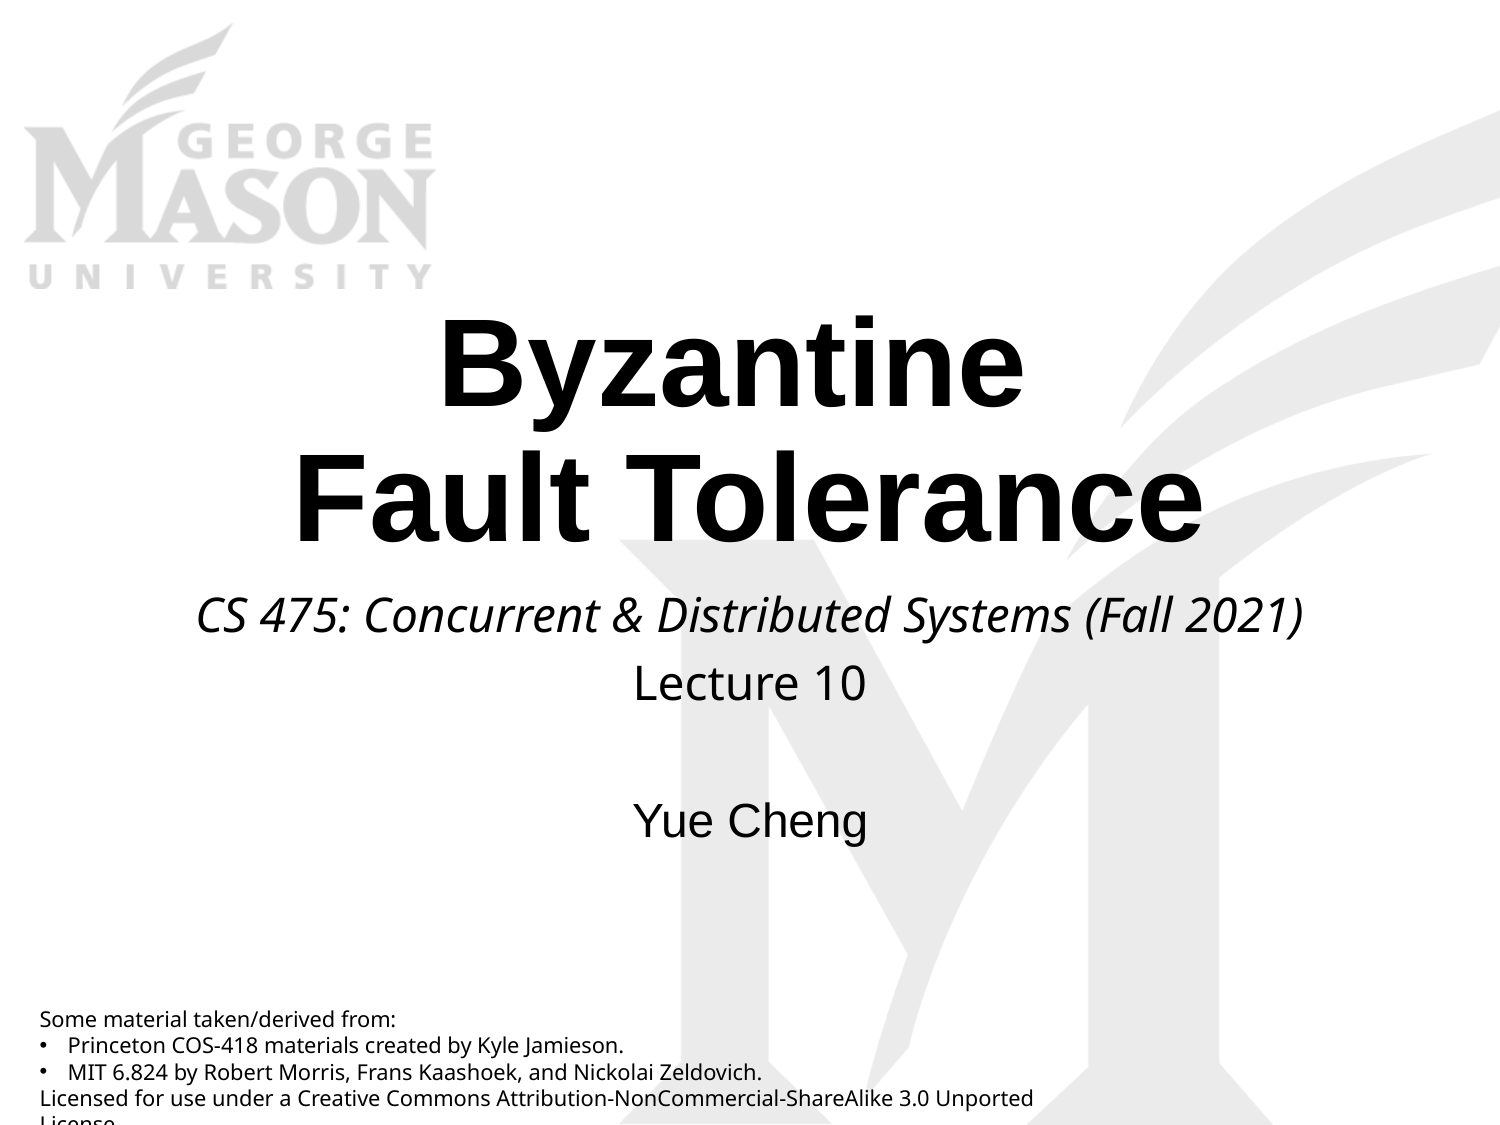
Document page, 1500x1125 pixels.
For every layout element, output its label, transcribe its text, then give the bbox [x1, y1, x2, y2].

title Byzantine Fault Tolerance [187, 184, 619, 576]
text_box CS 475: Concurrent & Distributed Systems (Fall 2021) Lecture 10 Yue Cheng [81, 583, 619, 857]
text_box Some material taken/derived from: Princeton COS-418 materials created by Kyle Jamieson. MIT 6.824 by Robert Morris, Frans Kaashoek, and Nickolai Zeldovich. Licensed for use under a Creative Commons Attribution-NonCommercial-ShareAlike 3.0 Unported License. [24, 998, 619, 1125]
picture [619, 6, 1500, 1125]
picture [24, 23, 436, 289]
